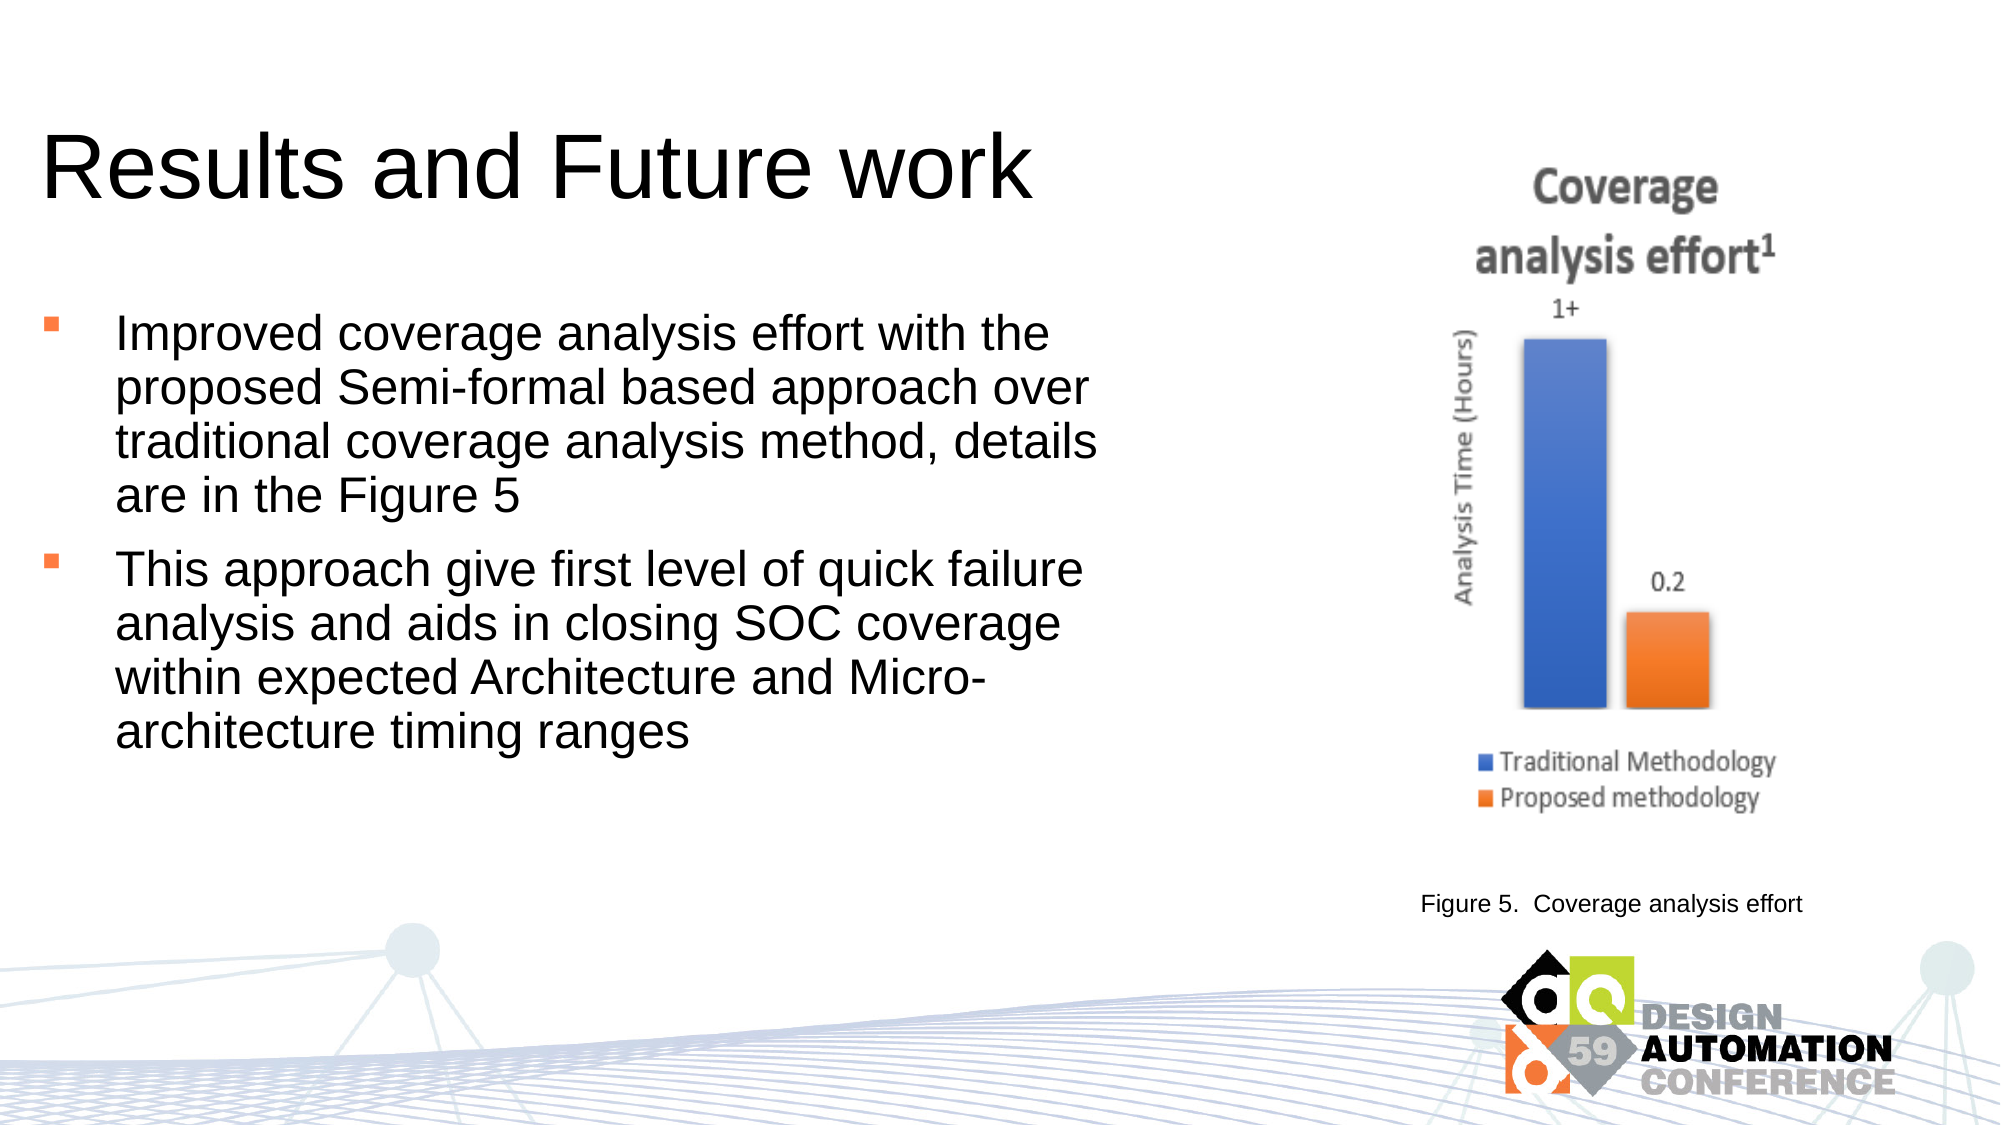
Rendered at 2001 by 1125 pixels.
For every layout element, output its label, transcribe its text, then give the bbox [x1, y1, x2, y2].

text_box Figure 5. Coverage analysis effort [1405, 880, 1851, 925]
picture [0, 0, 2001, 1125]
title Results and Future work [25, 59, 1974, 278]
list Improved coverage analysis effort with the proposed Semi-formal based approach over traditional coverage analysis method, details are in the Figure 5 This approach give first level of quick failure analysis and aids in closing SOC coverage within expected Architecture and Micro-architecture timing ranges [25, 299, 1125, 804]
